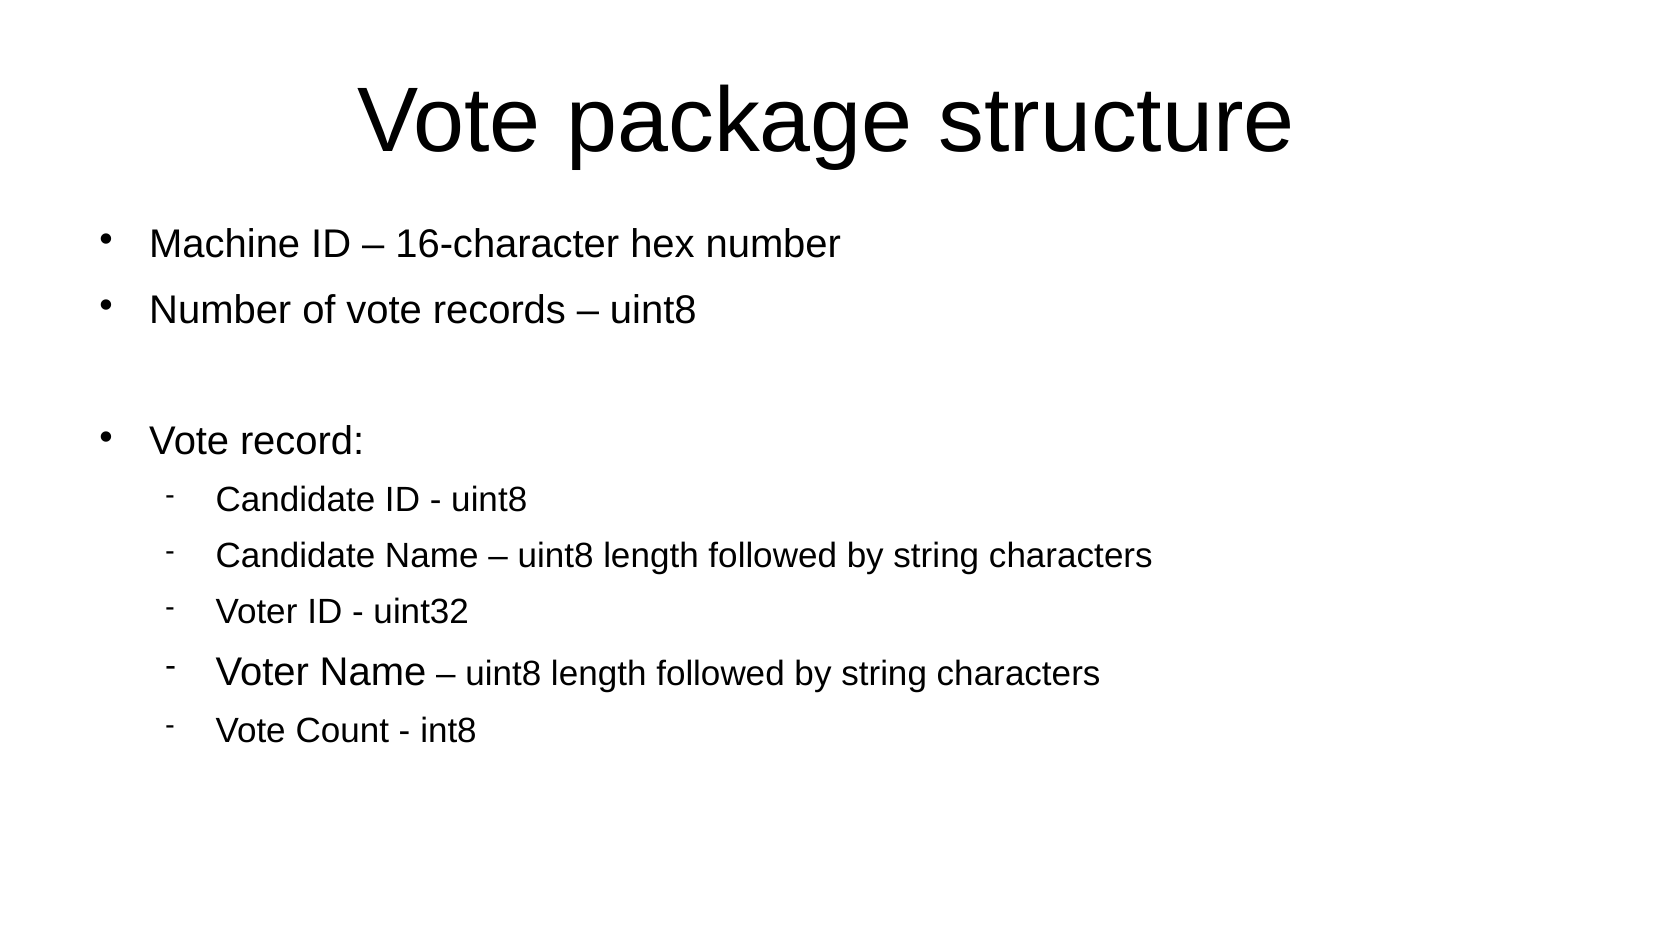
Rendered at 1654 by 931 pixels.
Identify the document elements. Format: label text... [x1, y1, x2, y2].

list Machine ID – 16-character hex number Number of vote records – uint8 Vote record: Candidate ID - uint8 Candidate Name – uint8 length followed by string characters Voter ID - uint32 Voter Name – uint8 length followed by string characters Vote Count - int8 [82, 217, 1571, 757]
title Vote package structure [82, 37, 1571, 193]
